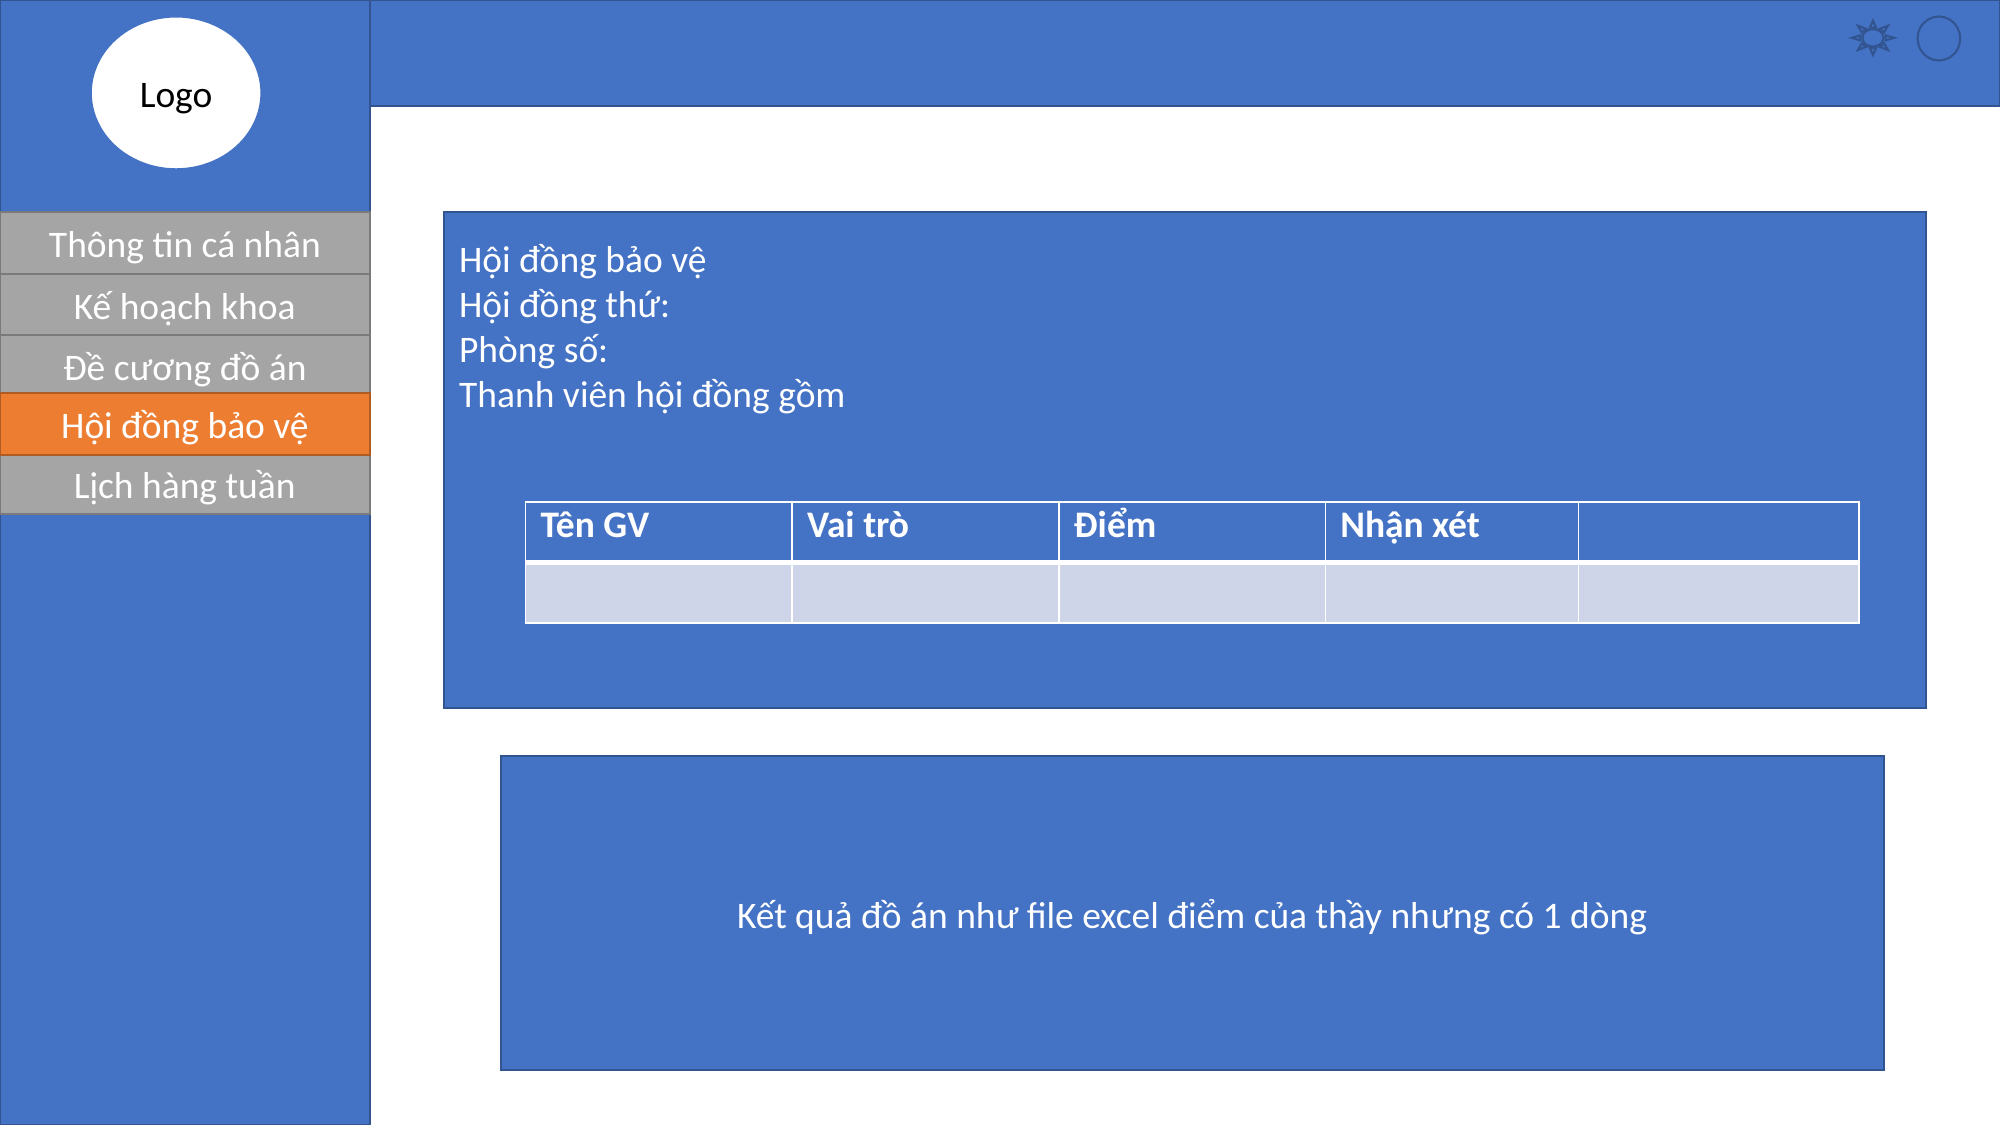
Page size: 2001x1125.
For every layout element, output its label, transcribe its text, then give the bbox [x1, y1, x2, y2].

text_box [0, 515, 371, 1125]
table_cell [526, 565, 791, 622]
text_box [369, 0, 2000, 107]
table_header Vai trò [793, 503, 1058, 560]
table_header Điểm [1060, 503, 1325, 560]
text_box Kế hoạch khoa [0, 273, 371, 334]
table_cell [1579, 565, 1858, 622]
text_box Hội đồng bảo vệ Hội đồng thứ: Phòng số: Thanh viên hội đồng gồm [443, 211, 1927, 709]
table_cell [1326, 565, 1578, 622]
text_box Thông tin cá nhân [0, 211, 371, 273]
text_box Kết quả đồ án như file excel điểm của thầy nhưng có 1 dòng [500, 755, 1885, 1071]
table_header Nhận xét [1326, 503, 1578, 560]
text_box [1847, 18, 1899, 58]
table_header [1579, 503, 1858, 560]
text_box Hội đồng bảo vệ [0, 392, 371, 456]
table_cell [1060, 565, 1325, 622]
table_header Tên GV [526, 503, 791, 560]
text_box Lịch hàng tuần [0, 456, 371, 515]
text_box [0, 0, 371, 211]
text_box Đề cương đồ án [0, 334, 371, 392]
text_box Logo [89, 15, 263, 171]
text_box [1916, 15, 1962, 62]
table_cell [793, 565, 1058, 622]
